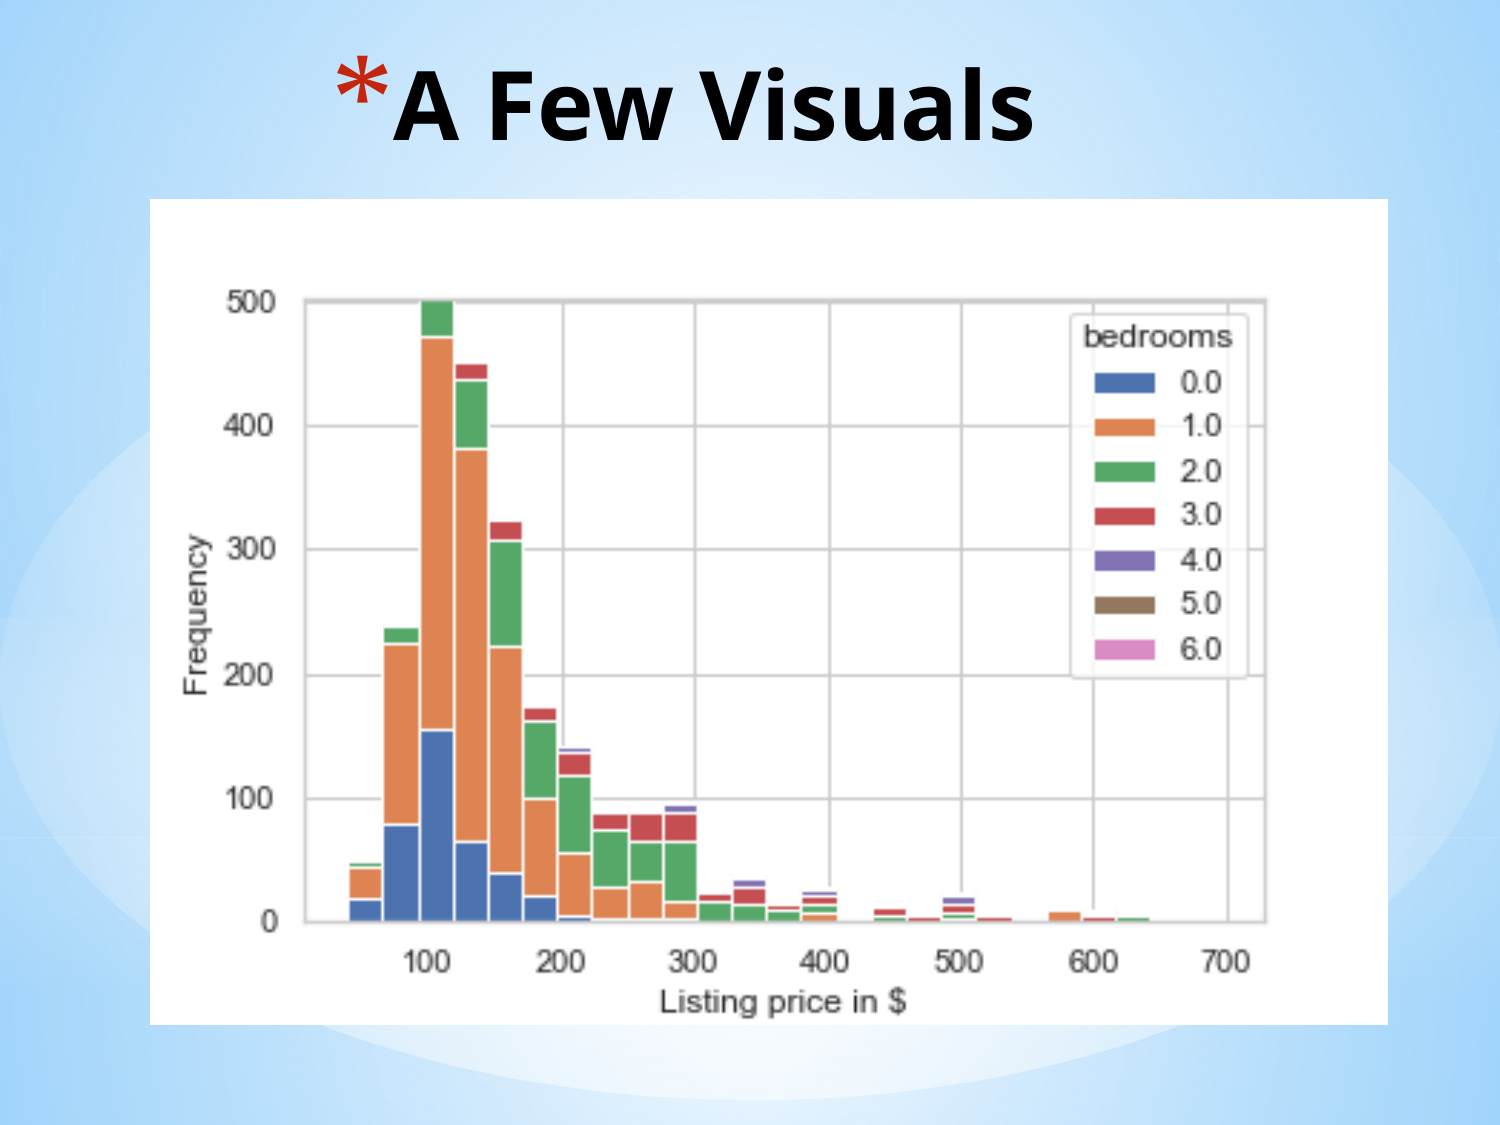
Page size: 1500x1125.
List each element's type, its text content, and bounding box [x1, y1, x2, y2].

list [149, 199, 1388, 1026]
title A Few Visuals [150, 37, 1219, 198]
